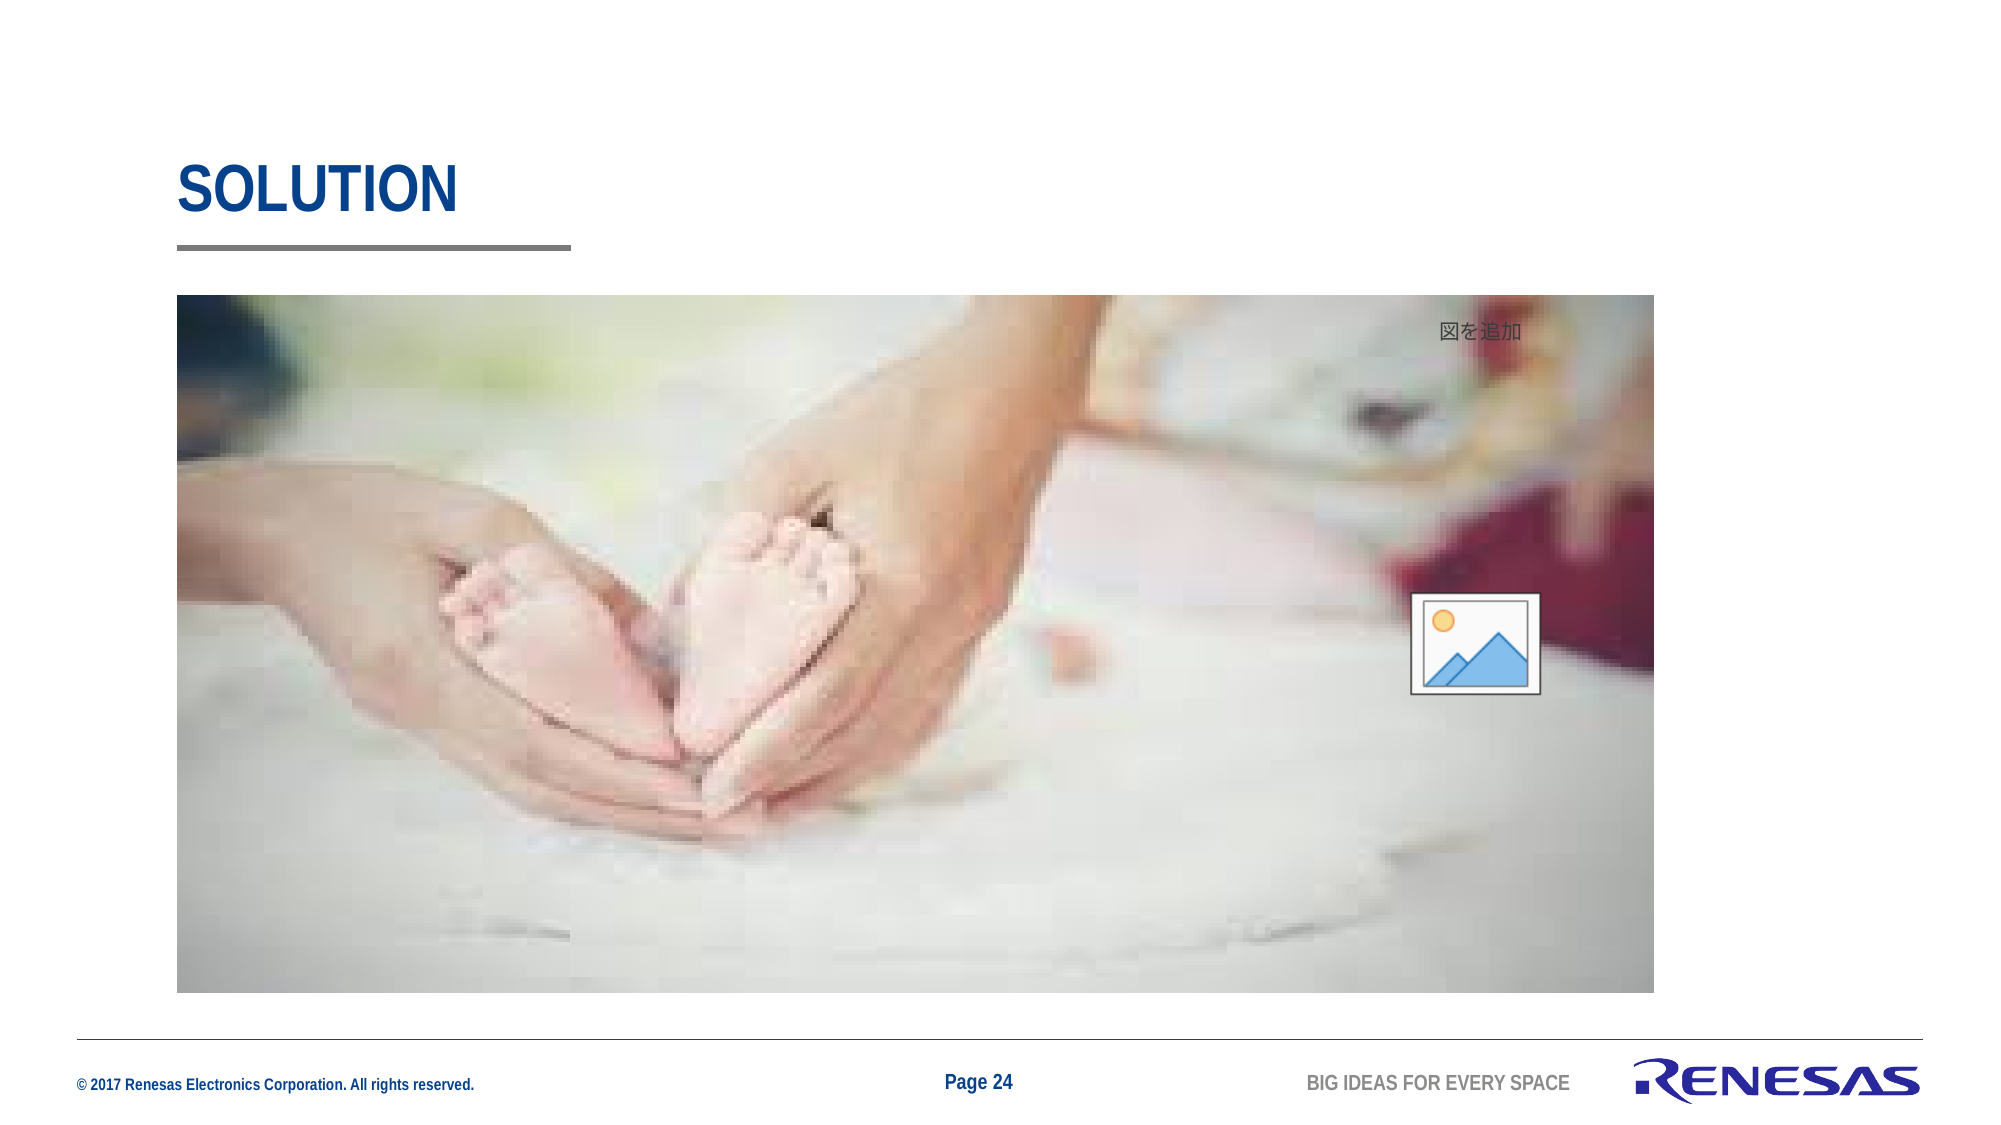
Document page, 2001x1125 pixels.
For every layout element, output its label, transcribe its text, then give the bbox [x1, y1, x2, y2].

picture [1631, 1056, 1923, 1106]
picture [176, 294, 1920, 993]
title solution [177, 153, 1654, 227]
slide_number Page 24 [944, 1067, 1056, 1095]
